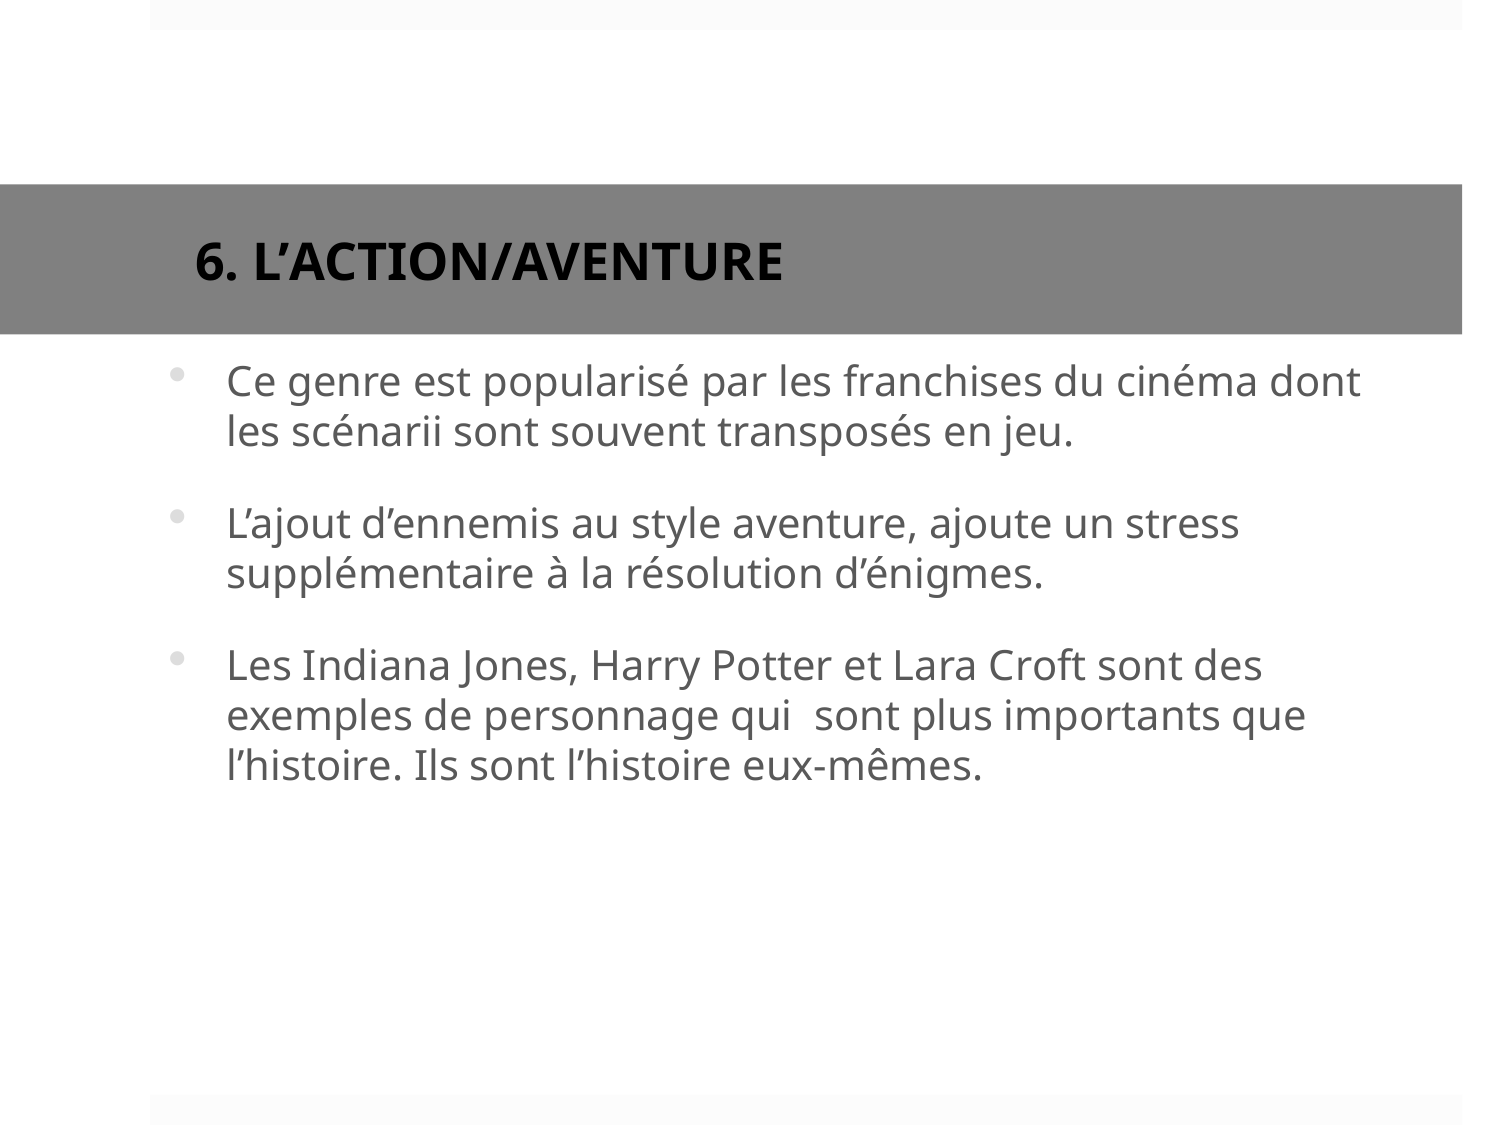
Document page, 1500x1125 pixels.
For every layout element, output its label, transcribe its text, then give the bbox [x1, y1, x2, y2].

text_box Ce genre est popularisé par les franchises du cinéma dont les scénarii sont souvent transposés en jeu. L’ajout d’ennemis au style aventure, ajoute un stress supplémentaire à la résolution d’énigmes. Les Indiana Jones, Harry Potter et Lara Croft sont des exemples de personnage qui sont plus importants que l’histoire. Ils sont l’histoire eux-mêmes. [155, 347, 1434, 883]
title 6. L’Action/Aventure [0, 184, 1463, 335]
